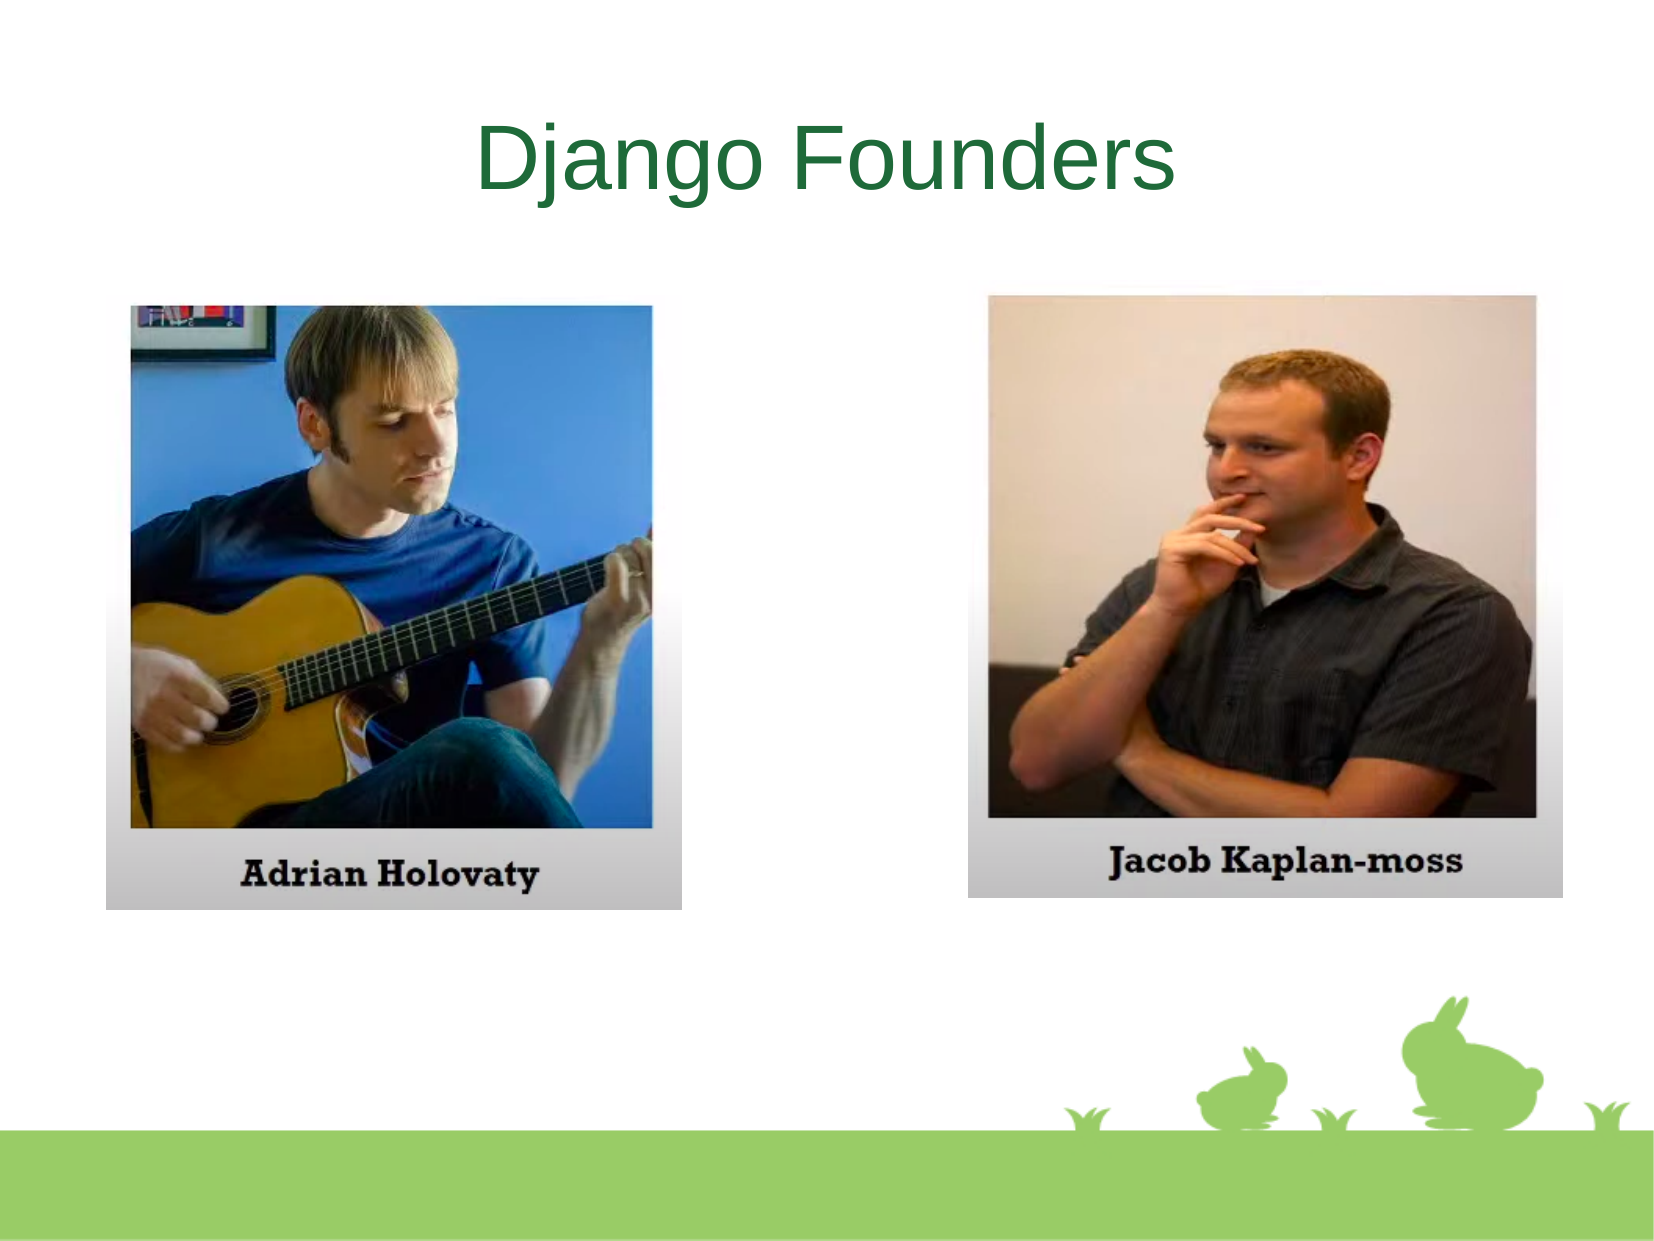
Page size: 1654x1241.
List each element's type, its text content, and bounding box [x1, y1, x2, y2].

picture [0, 0, 1654, 1241]
text_box Django Founders [82, 49, 1571, 257]
